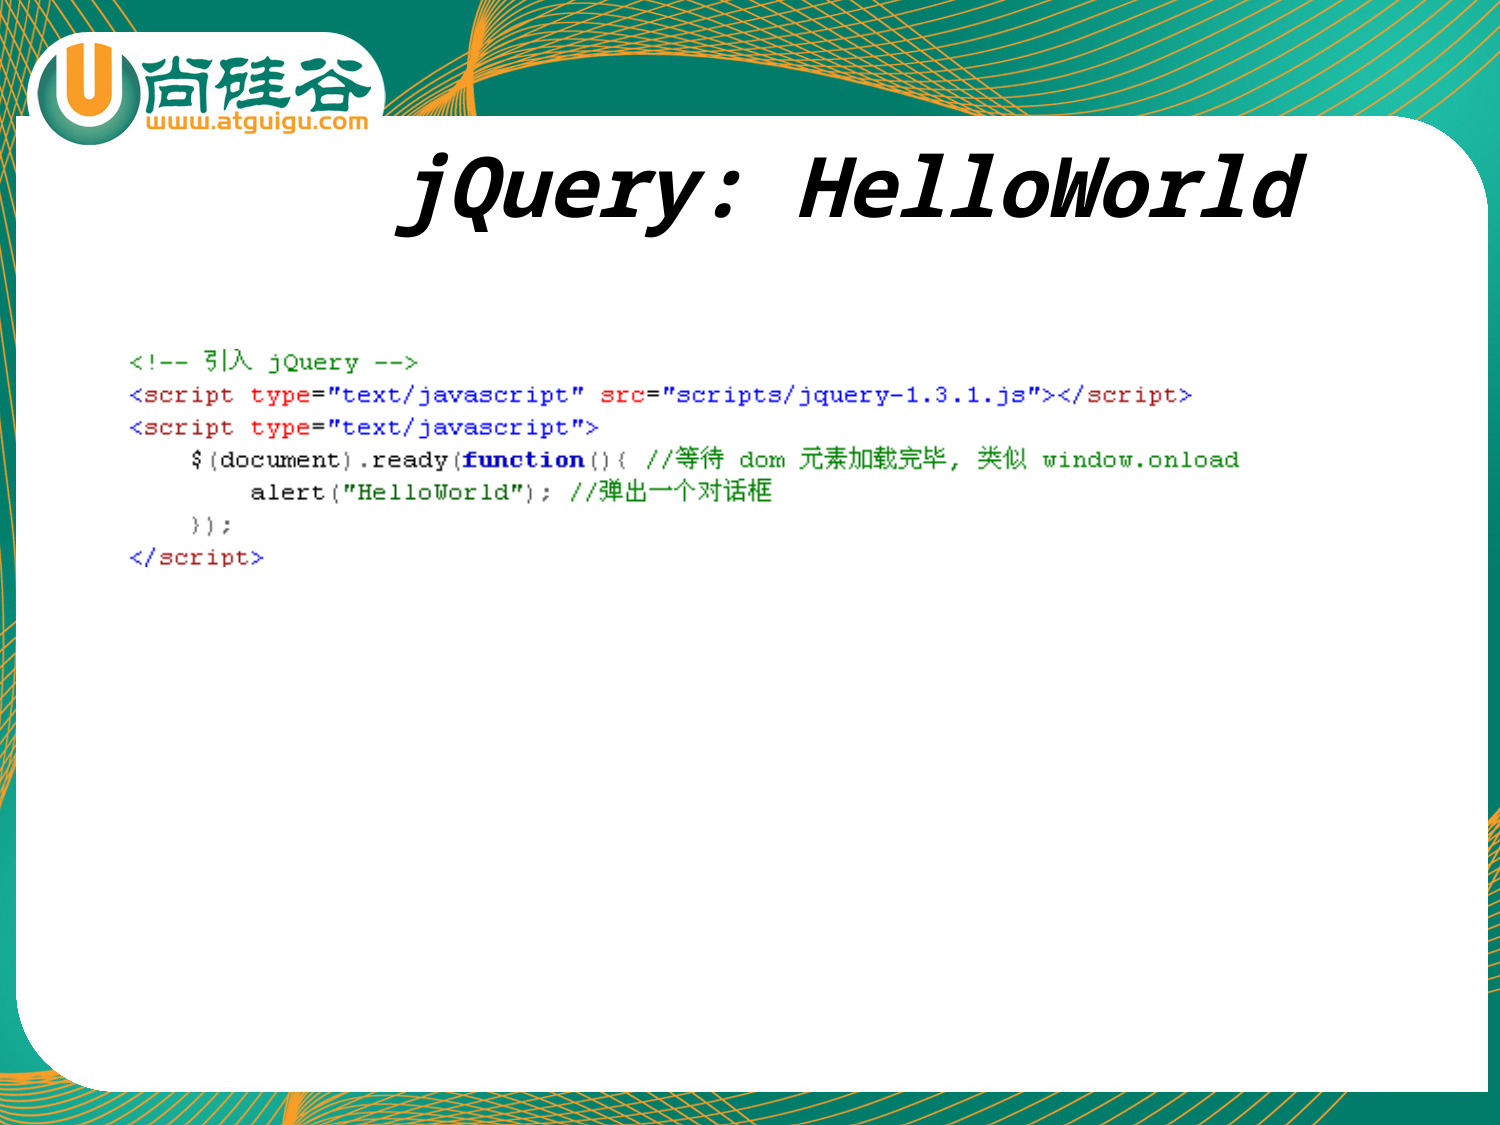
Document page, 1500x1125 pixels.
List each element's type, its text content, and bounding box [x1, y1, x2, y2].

title jQuery: HelloWorld [171, 113, 1500, 255]
picture [0, 0, 1500, 1125]
